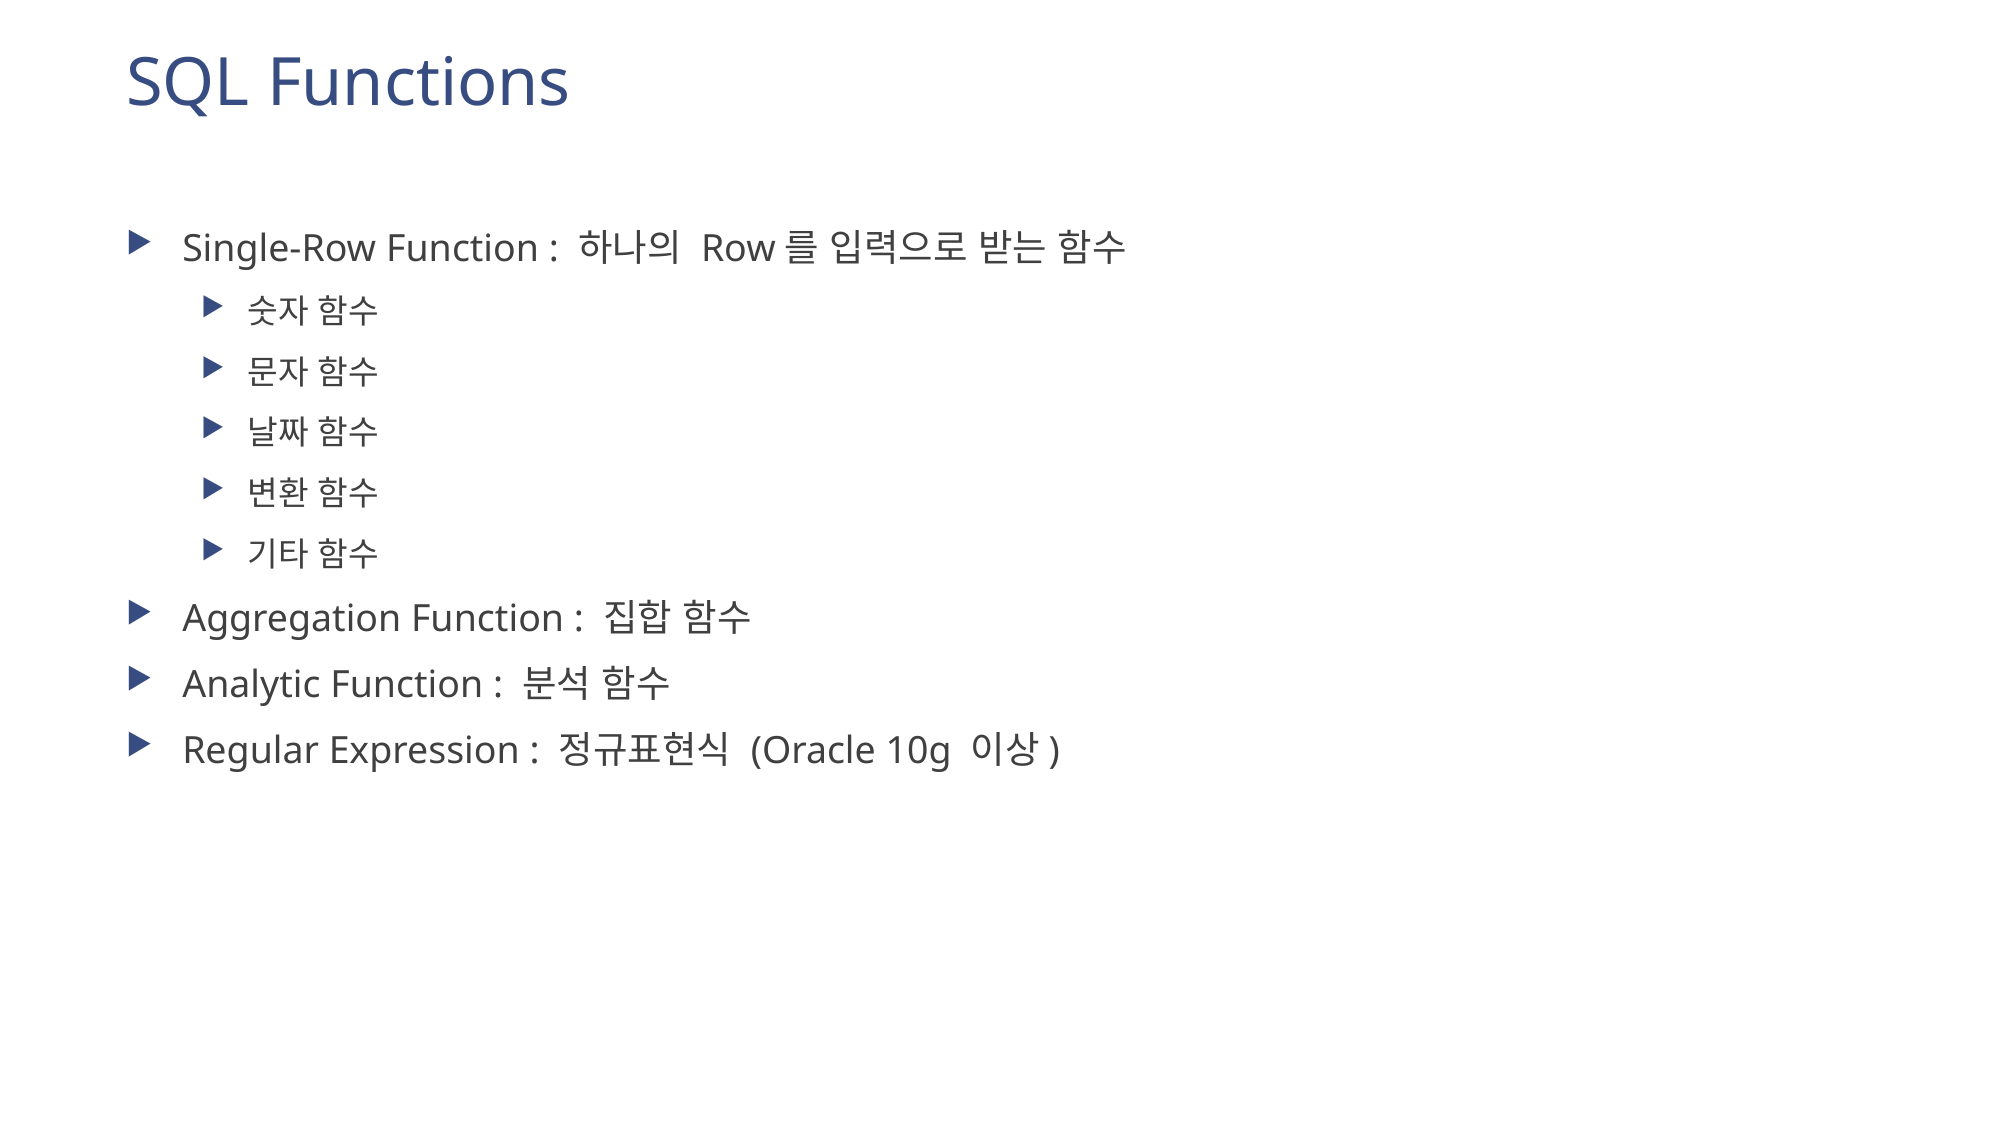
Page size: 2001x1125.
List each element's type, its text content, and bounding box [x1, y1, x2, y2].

title SQL Functions [111, 31, 1522, 216]
list Single-Row Function : 하나의 Row를 입력으로 받는 함수 숫자 함수 문자 함수 날짜 함수 변환 함수 기타 함수 Aggregation Function : 집합 함수 Analytic Function : 분석 함수 Regular Expression : 정규표현식 (Oracle 10g 이상) [111, 216, 1522, 992]
